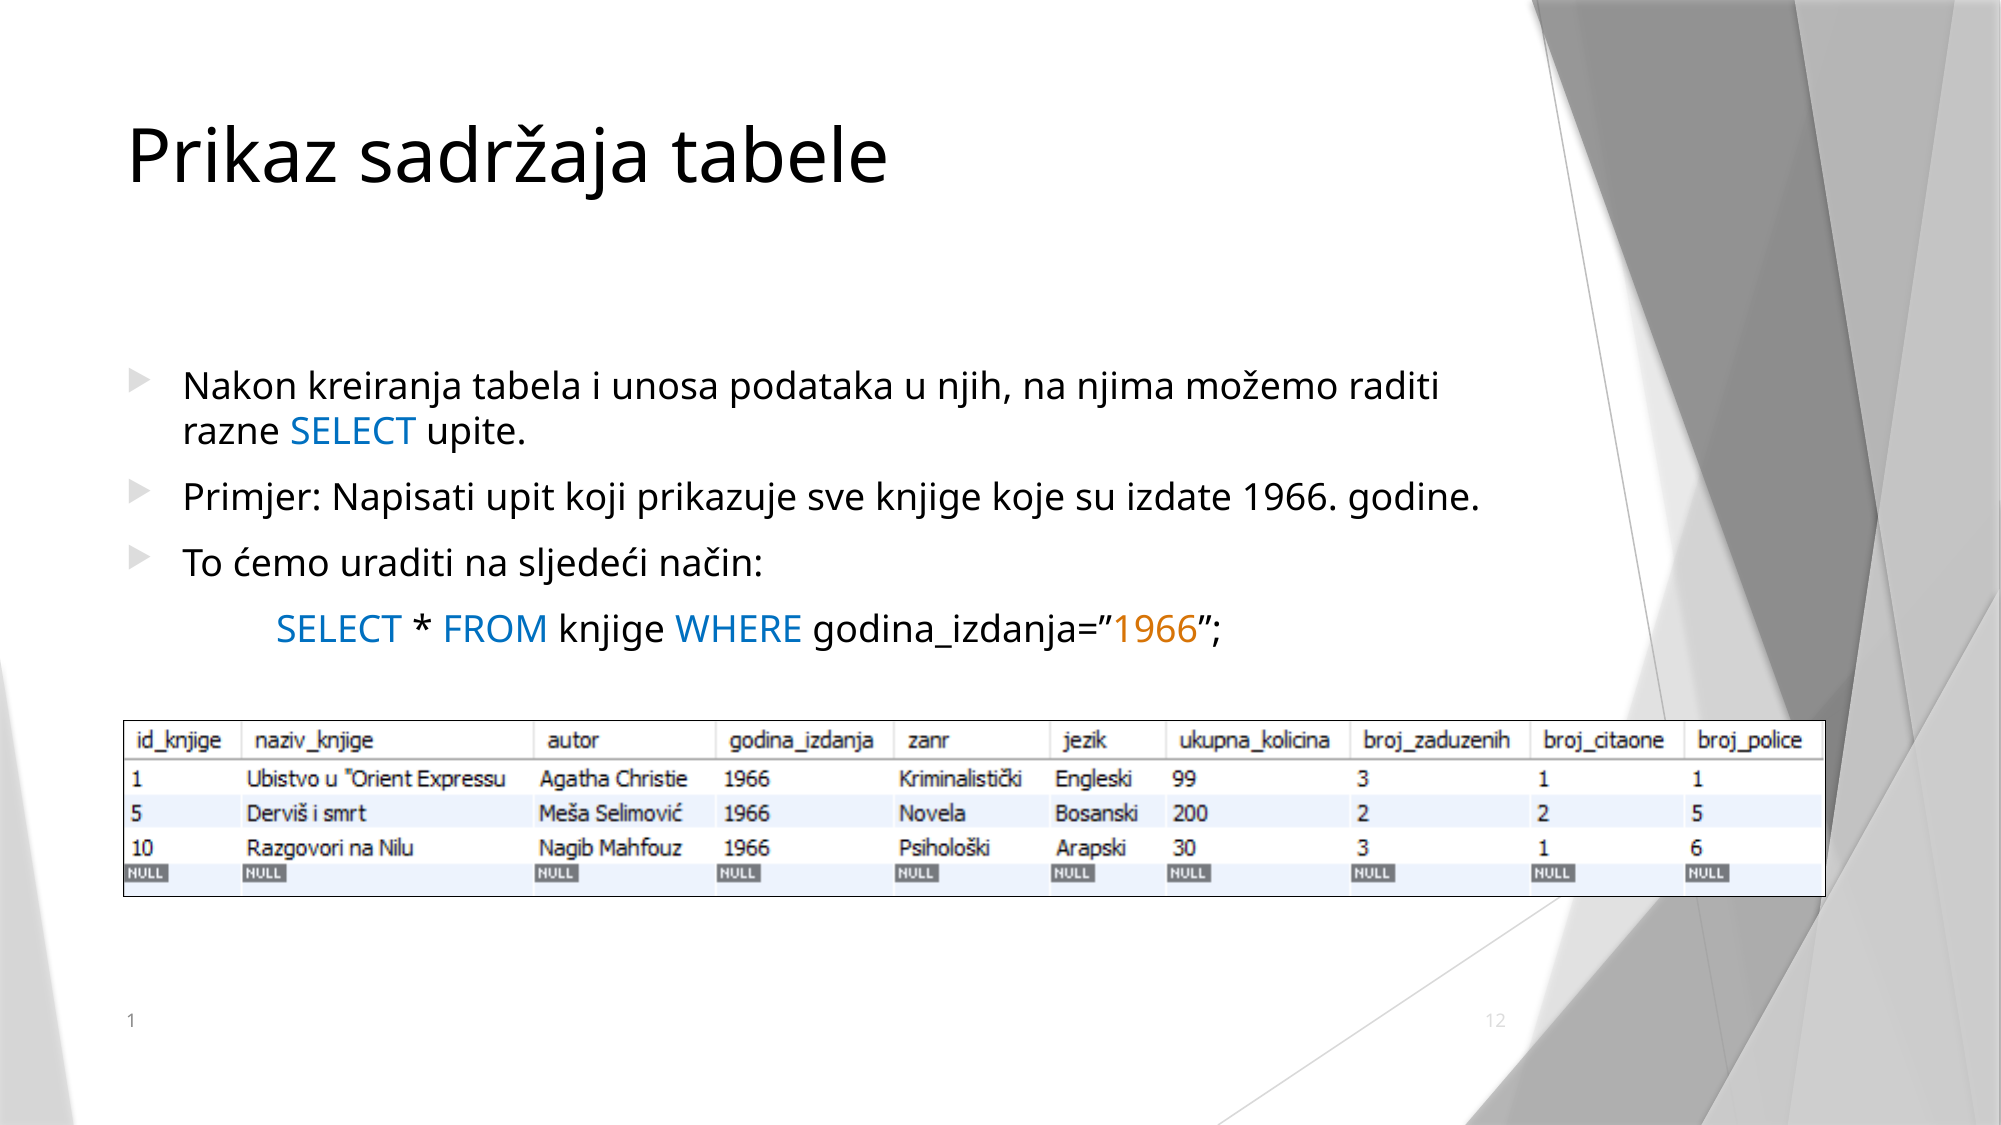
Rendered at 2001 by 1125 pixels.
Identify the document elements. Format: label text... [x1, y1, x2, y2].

picture [123, 719, 1826, 897]
slide_number 12 [1409, 991, 1522, 1051]
title Prikaz sadržaja tabele [111, 99, 1522, 317]
list Nakon kreiranja tabela i unosa podataka u njih, na njima možemo raditi razne SELECT upite. Primjer: Napisati upit koji prikazuje sve knjige koje su izdate 1966. godine. To ćemo uraditi na sljedeći način: SELECT * FROM knjige WHERE godina_izdanja=”1966”; [111, 354, 1522, 992]
footer 1 [111, 991, 1145, 1051]
